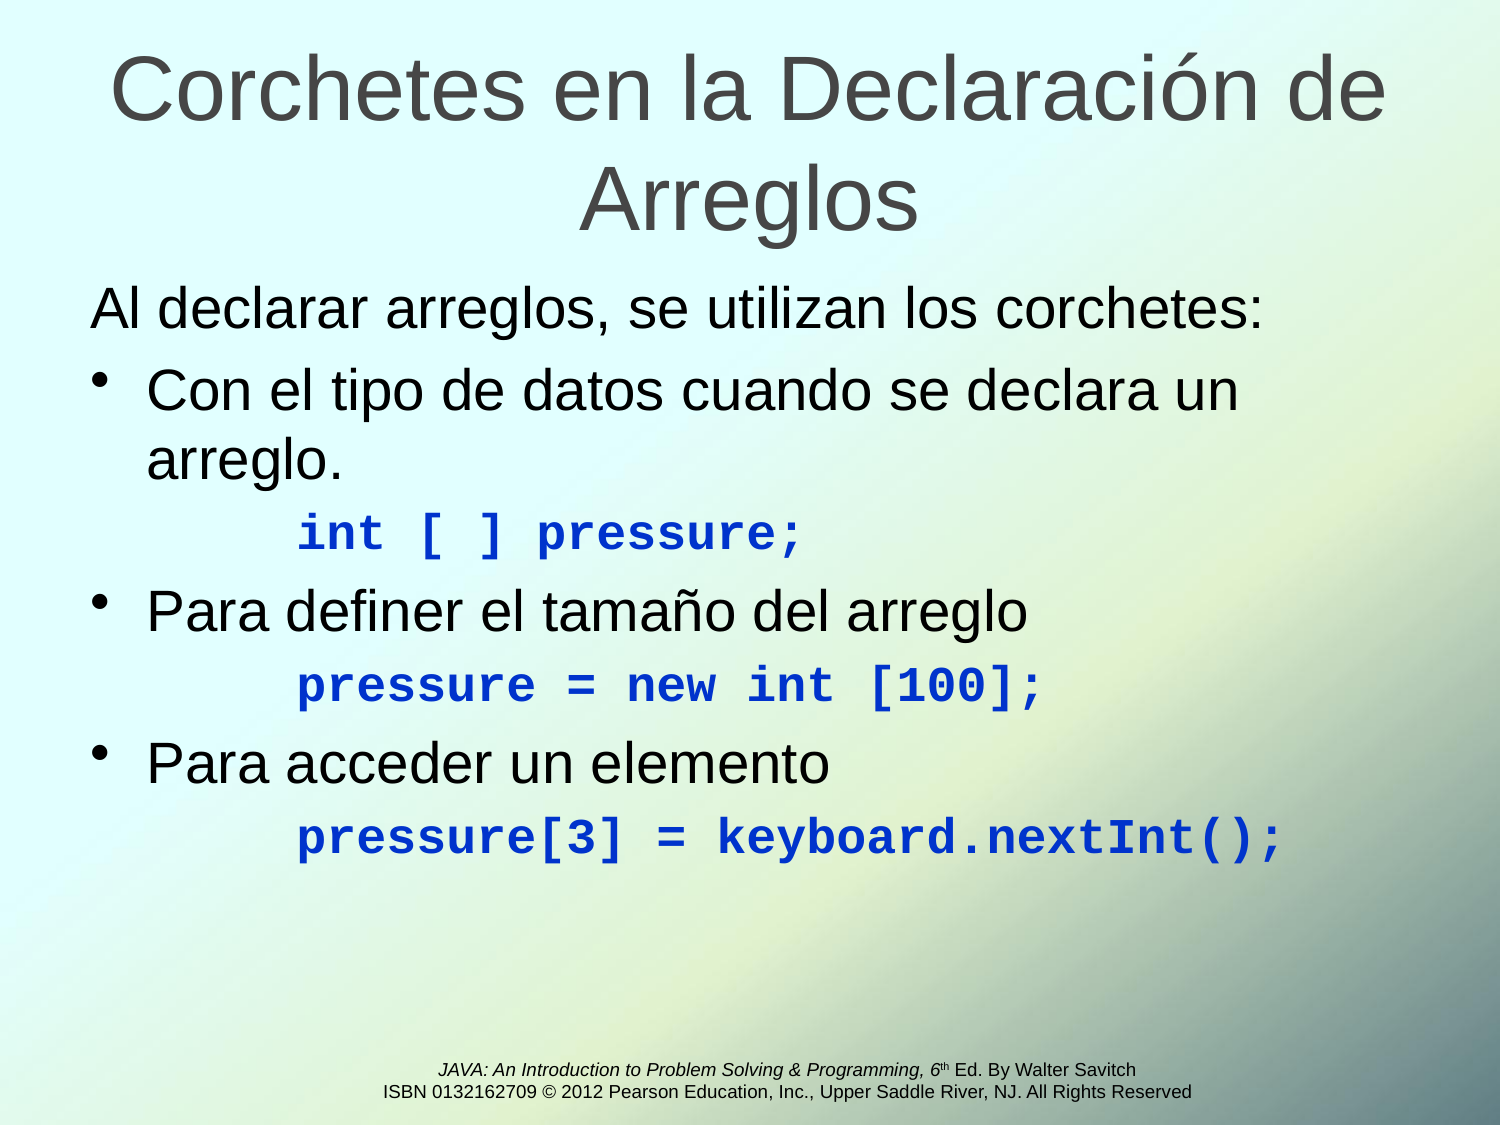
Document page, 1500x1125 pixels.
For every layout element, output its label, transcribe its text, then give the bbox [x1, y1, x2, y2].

title Corchetes en la Declaración de Arreglos [75, 45, 1425, 233]
list Al declarar arreglos, se utilizan los corchetes: Con el tipo de datos cuando se declara un arreglo. int [ ] pressure; Para definer el tamaño del arreglo pressure = new int [100]; Para acceder un elemento pressure[3] = keyboard.nextInt(); [75, 262, 1425, 1005]
picture [0, 0, 1500, 1125]
